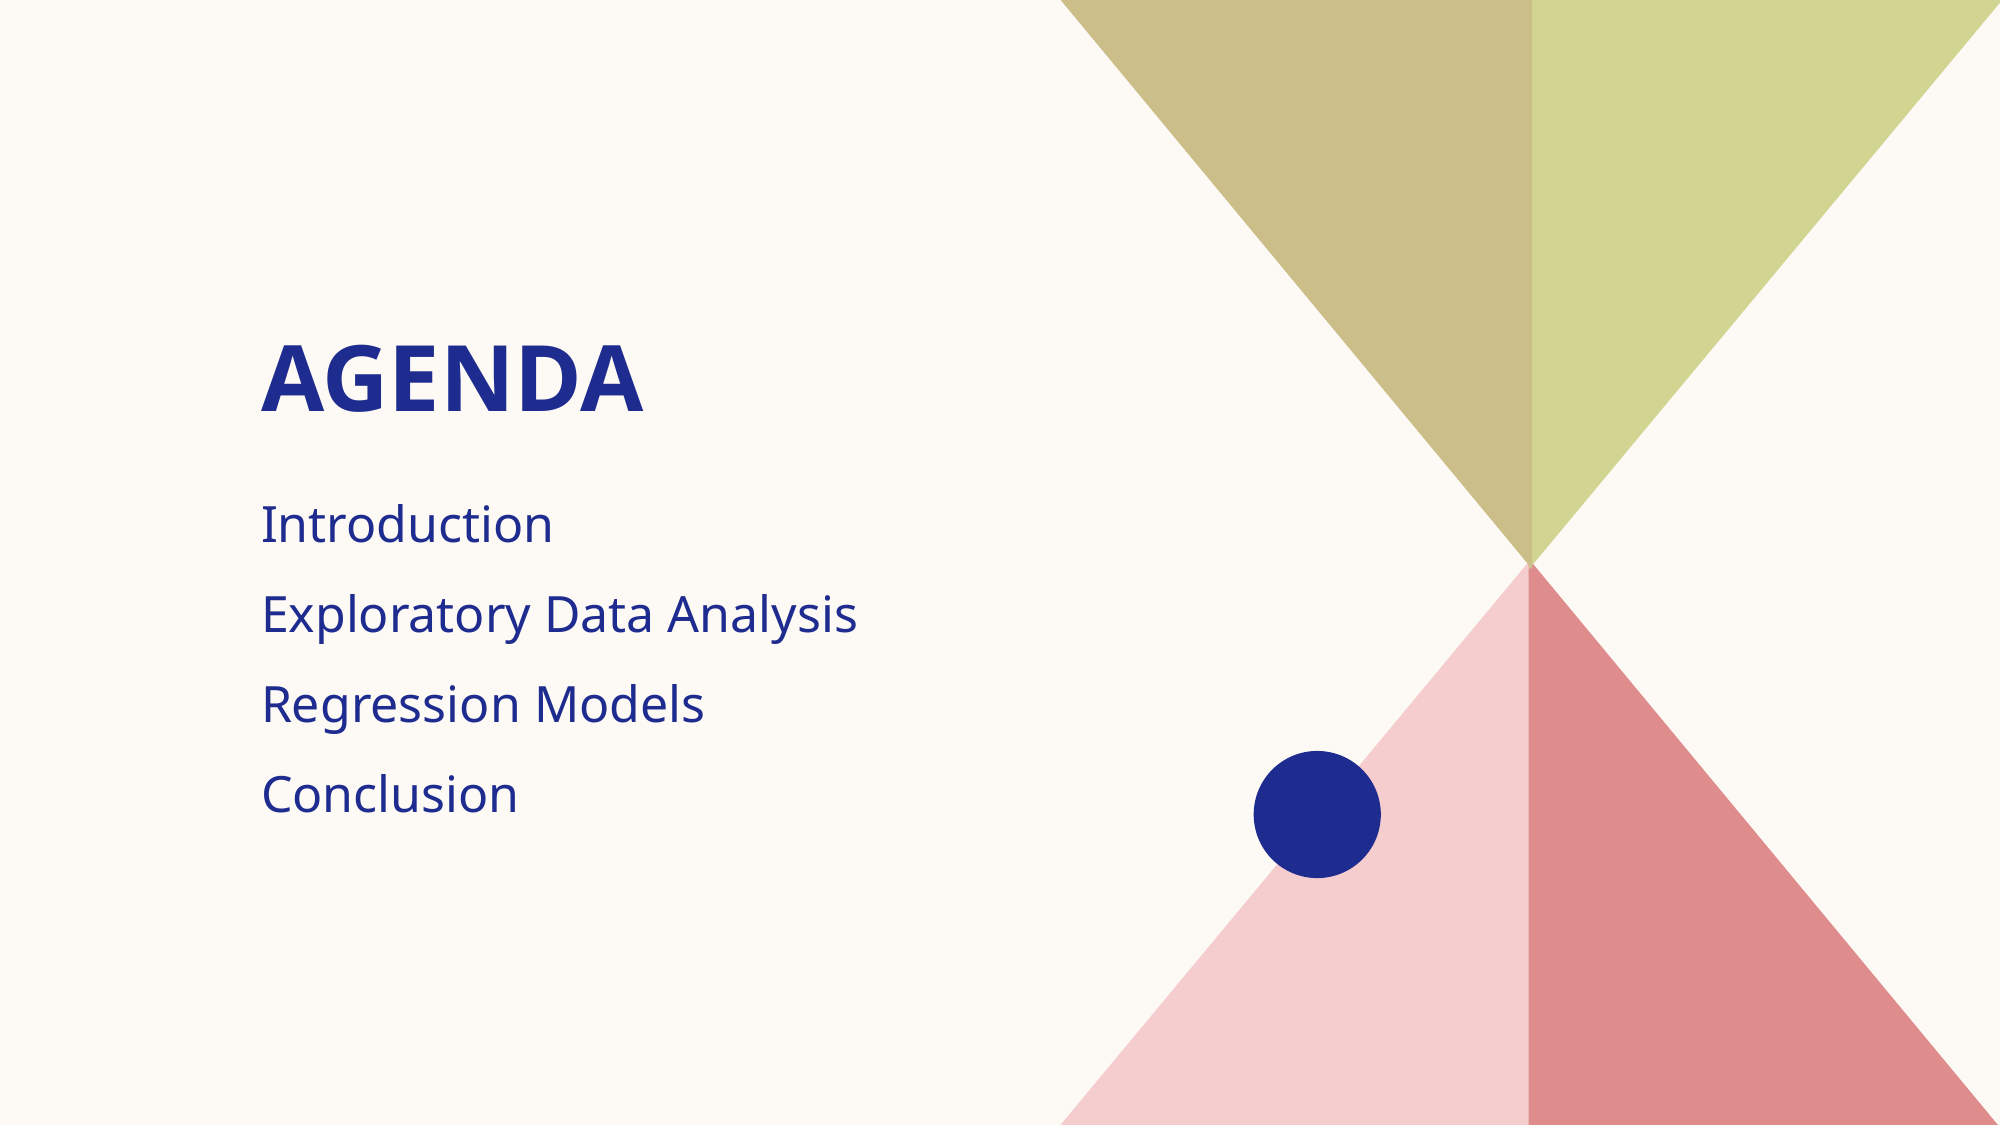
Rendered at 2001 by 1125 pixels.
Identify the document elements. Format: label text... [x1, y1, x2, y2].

title AGENDA [246, 311, 1180, 438]
list Introduction​ Exploratory Data Analysis ​Regression Models ​Conclusion​ [246, 454, 1180, 967]
